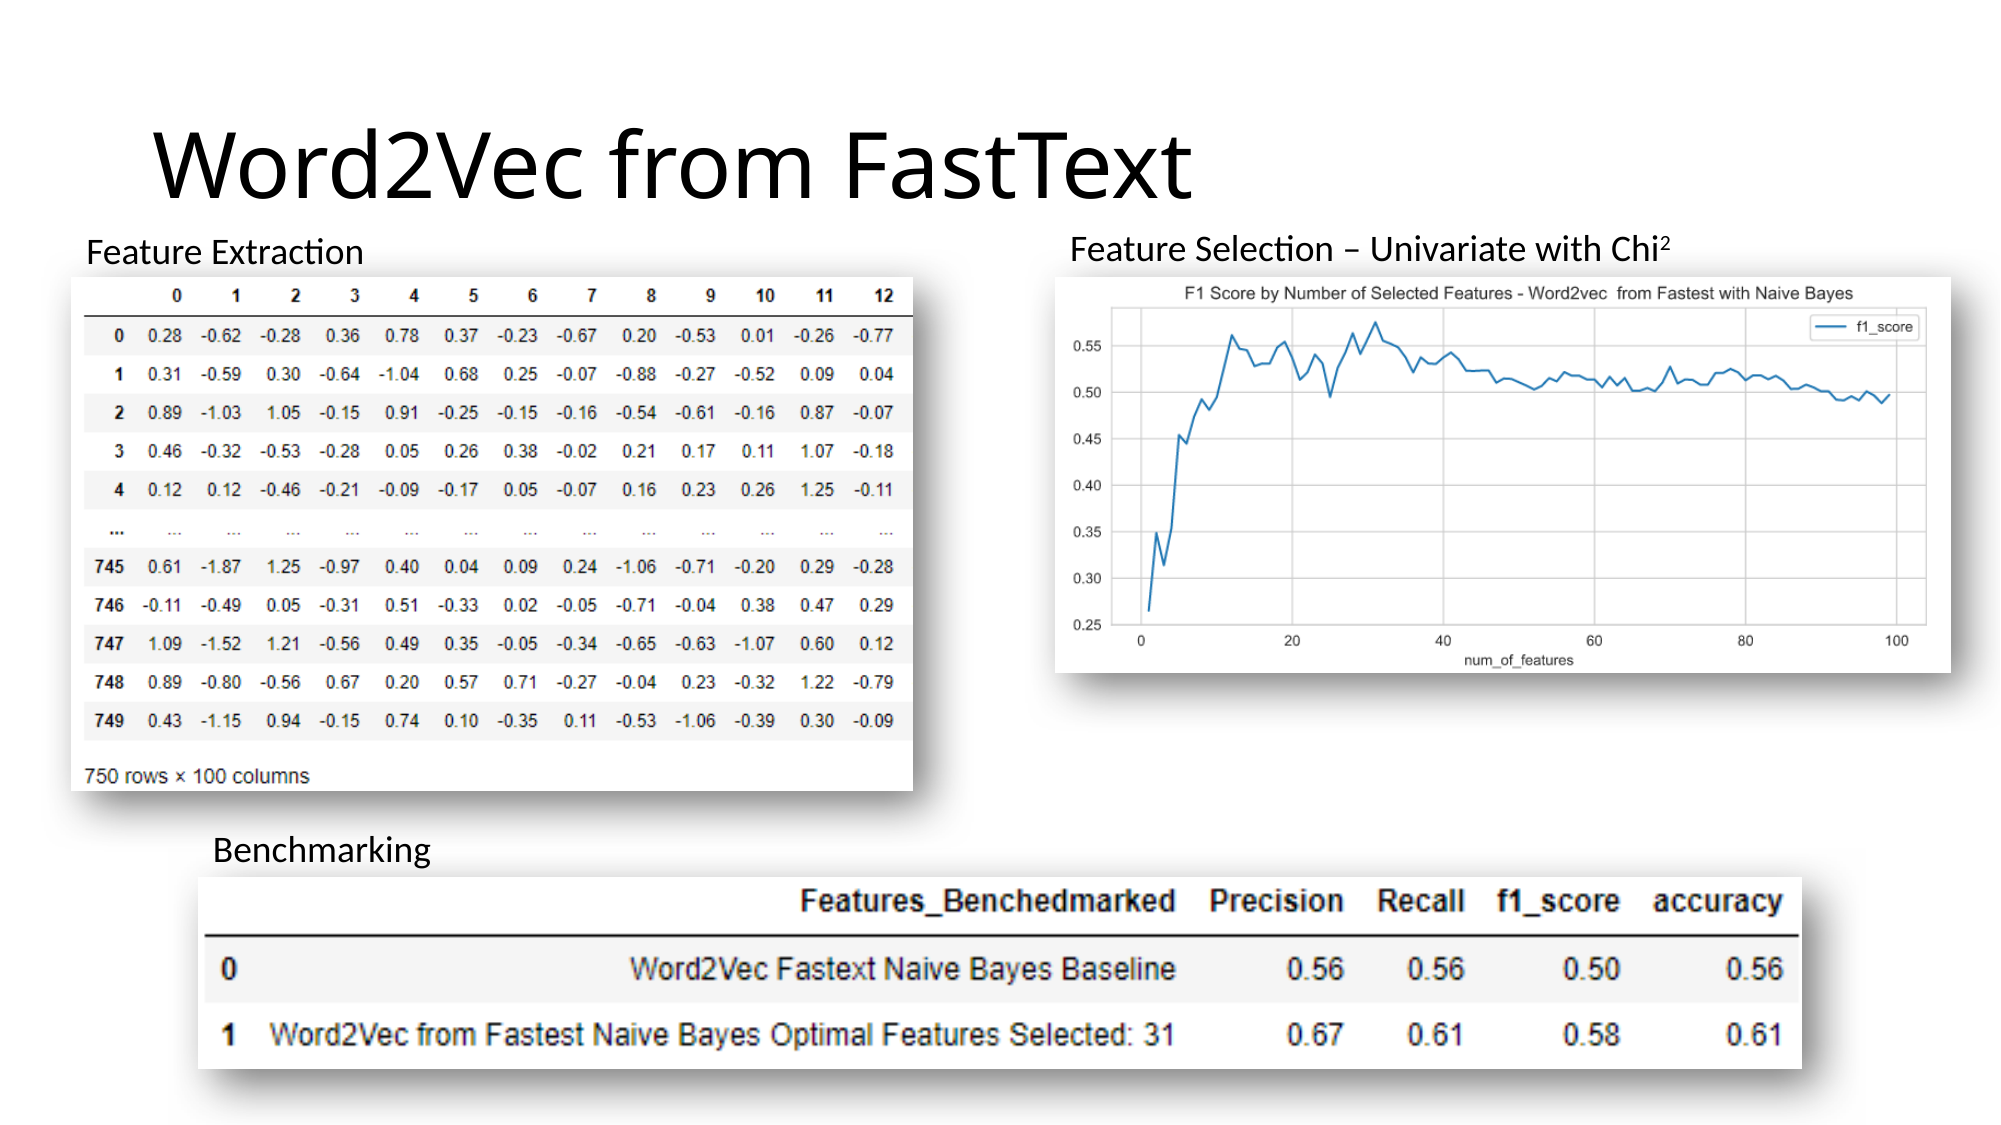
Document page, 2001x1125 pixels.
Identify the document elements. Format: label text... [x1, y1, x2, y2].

picture [71, 277, 913, 791]
text_box Feature Extraction [71, 220, 494, 275]
text_box Feature Selection – Univariate with Chi2 [1055, 216, 1975, 275]
picture [198, 877, 1802, 1069]
picture [1055, 277, 1951, 673]
text_box Benchmarking [198, 840, 621, 877]
title Word2Vec from FastText [137, 59, 1863, 278]
